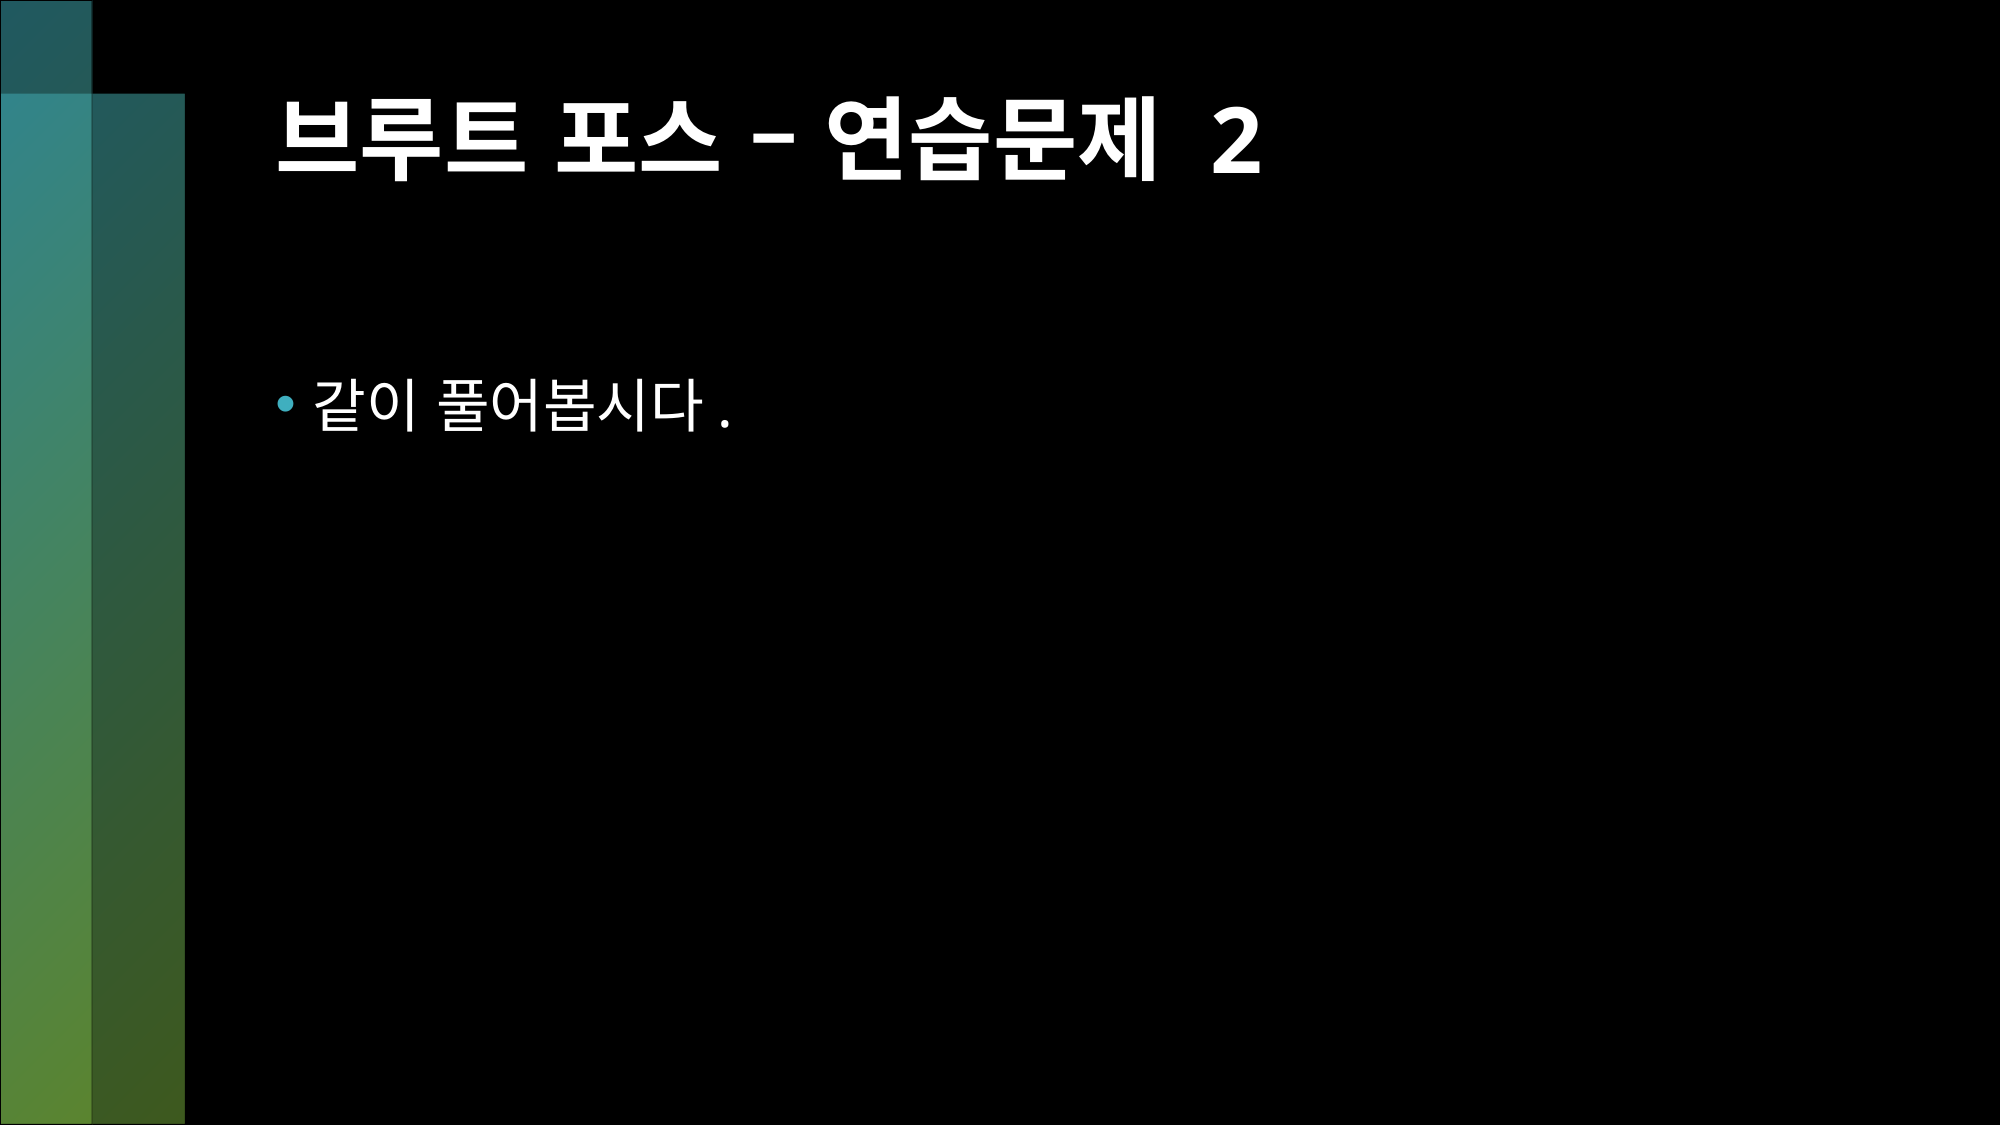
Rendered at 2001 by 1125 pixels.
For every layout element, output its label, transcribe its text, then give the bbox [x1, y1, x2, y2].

list 같이 풀어봅시다. [260, 354, 1947, 999]
title 브루트 포스 – 연습문제 2 [260, 74, 1817, 329]
